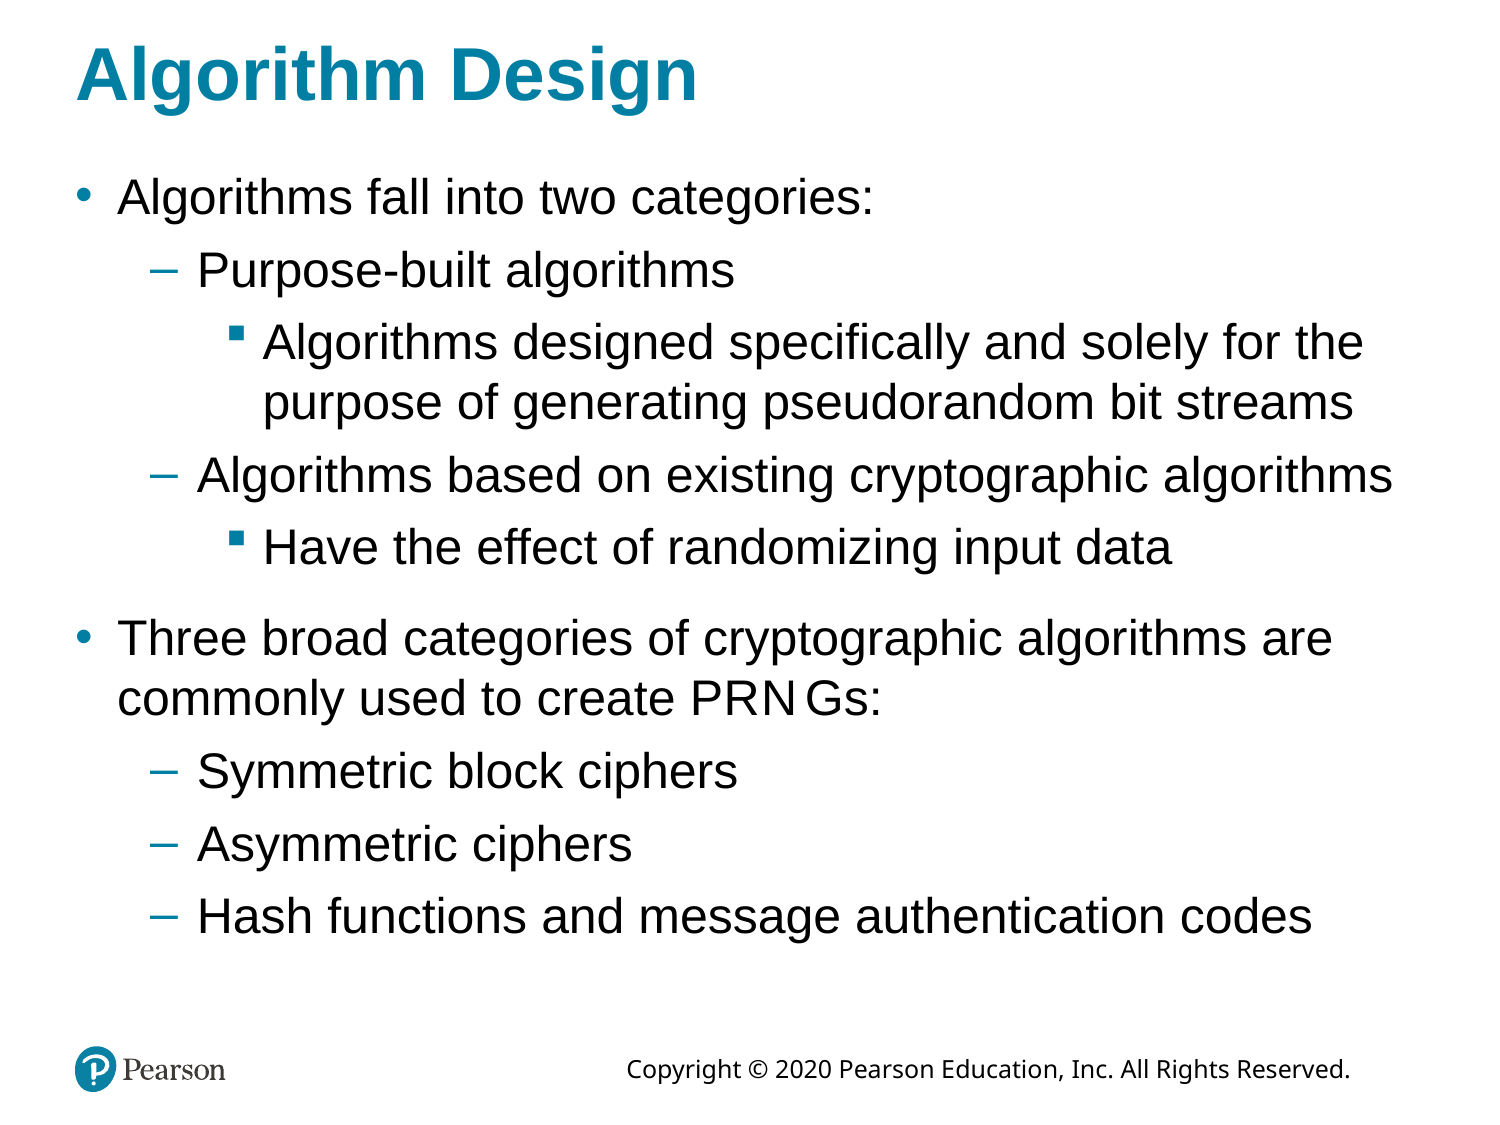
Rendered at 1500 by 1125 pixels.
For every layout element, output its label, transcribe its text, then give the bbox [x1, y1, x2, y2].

title Algorithm Design [75, 31, 1425, 116]
list Algorithms fall into two categories: Purpose-built algorithms Algorithms designed specifically and solely for the purpose of generating pseudorandom bit streams Algorithms based on existing cryptographic algorithms Have the effect of randomizing input data Three broad categories of cryptographic algorithms are commonly used to create P R N Gs: Symmetric block ciphers Asymmetric ciphers Hash functions and message authentication codes [75, 164, 1425, 953]
